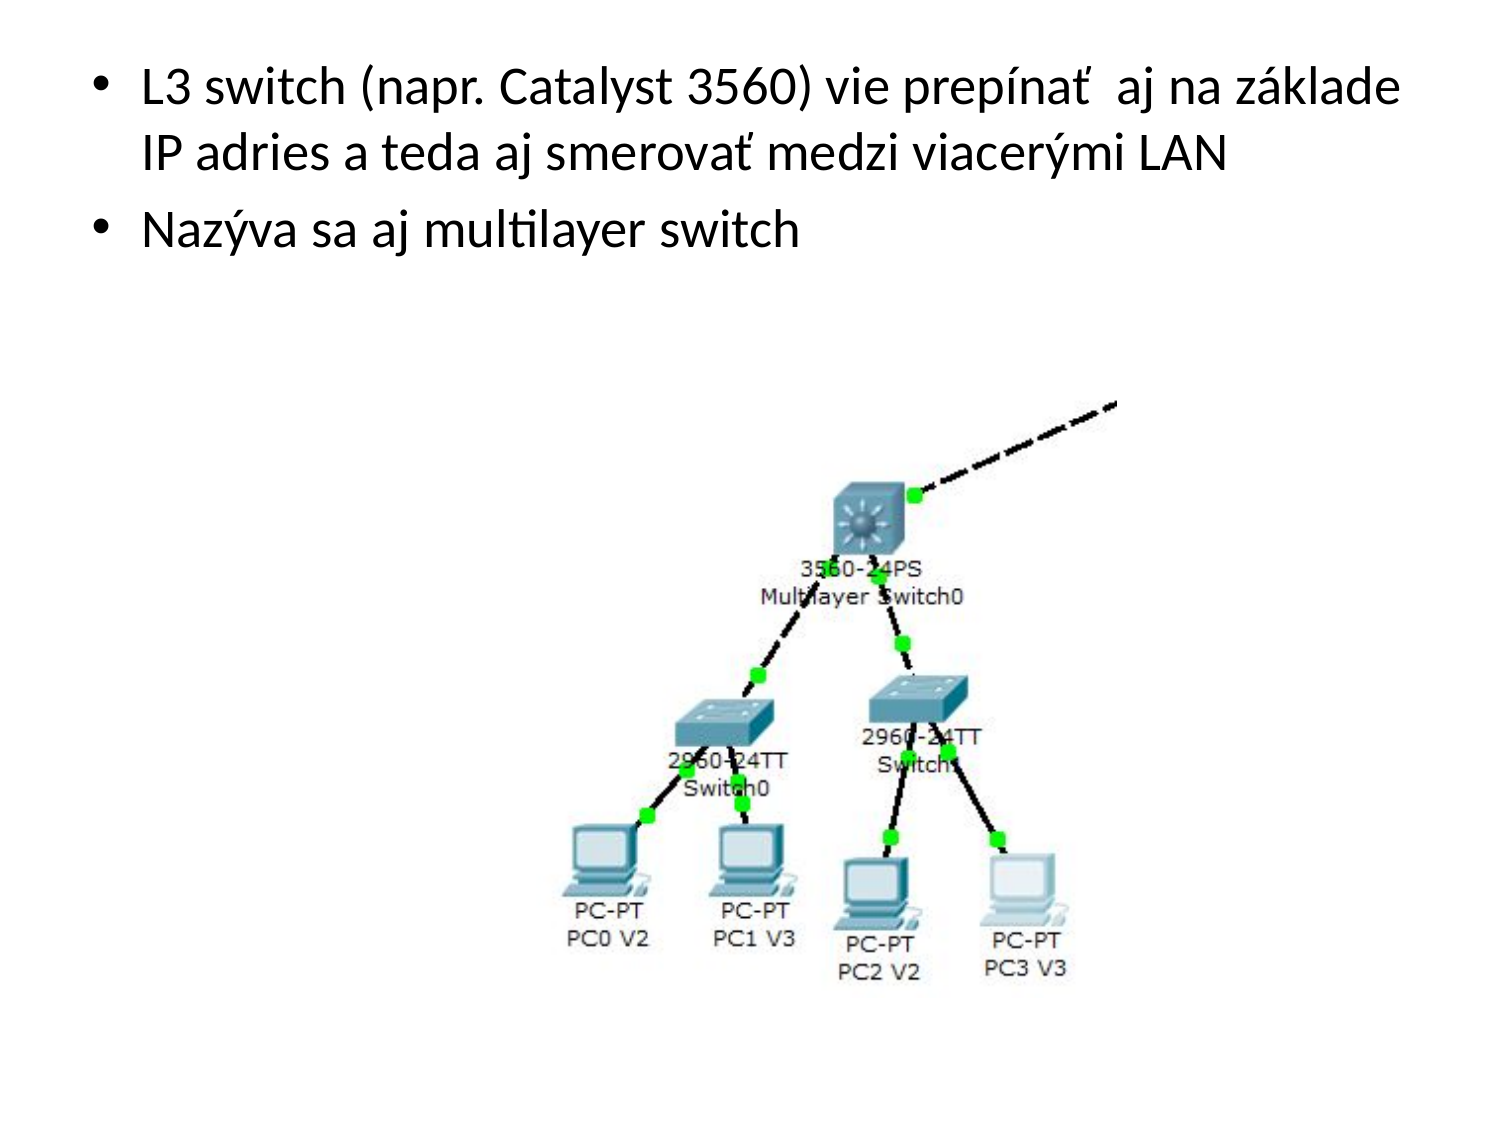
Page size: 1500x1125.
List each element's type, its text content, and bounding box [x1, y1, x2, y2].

list L3 switch (napr. Catalyst 3560) vie prepínať aj na základe IP adries a teda aj smerovať medzi viacerými LAN Nazýva sa aj multilayer switch [76, 42, 1425, 327]
picture [442, 337, 1117, 998]
